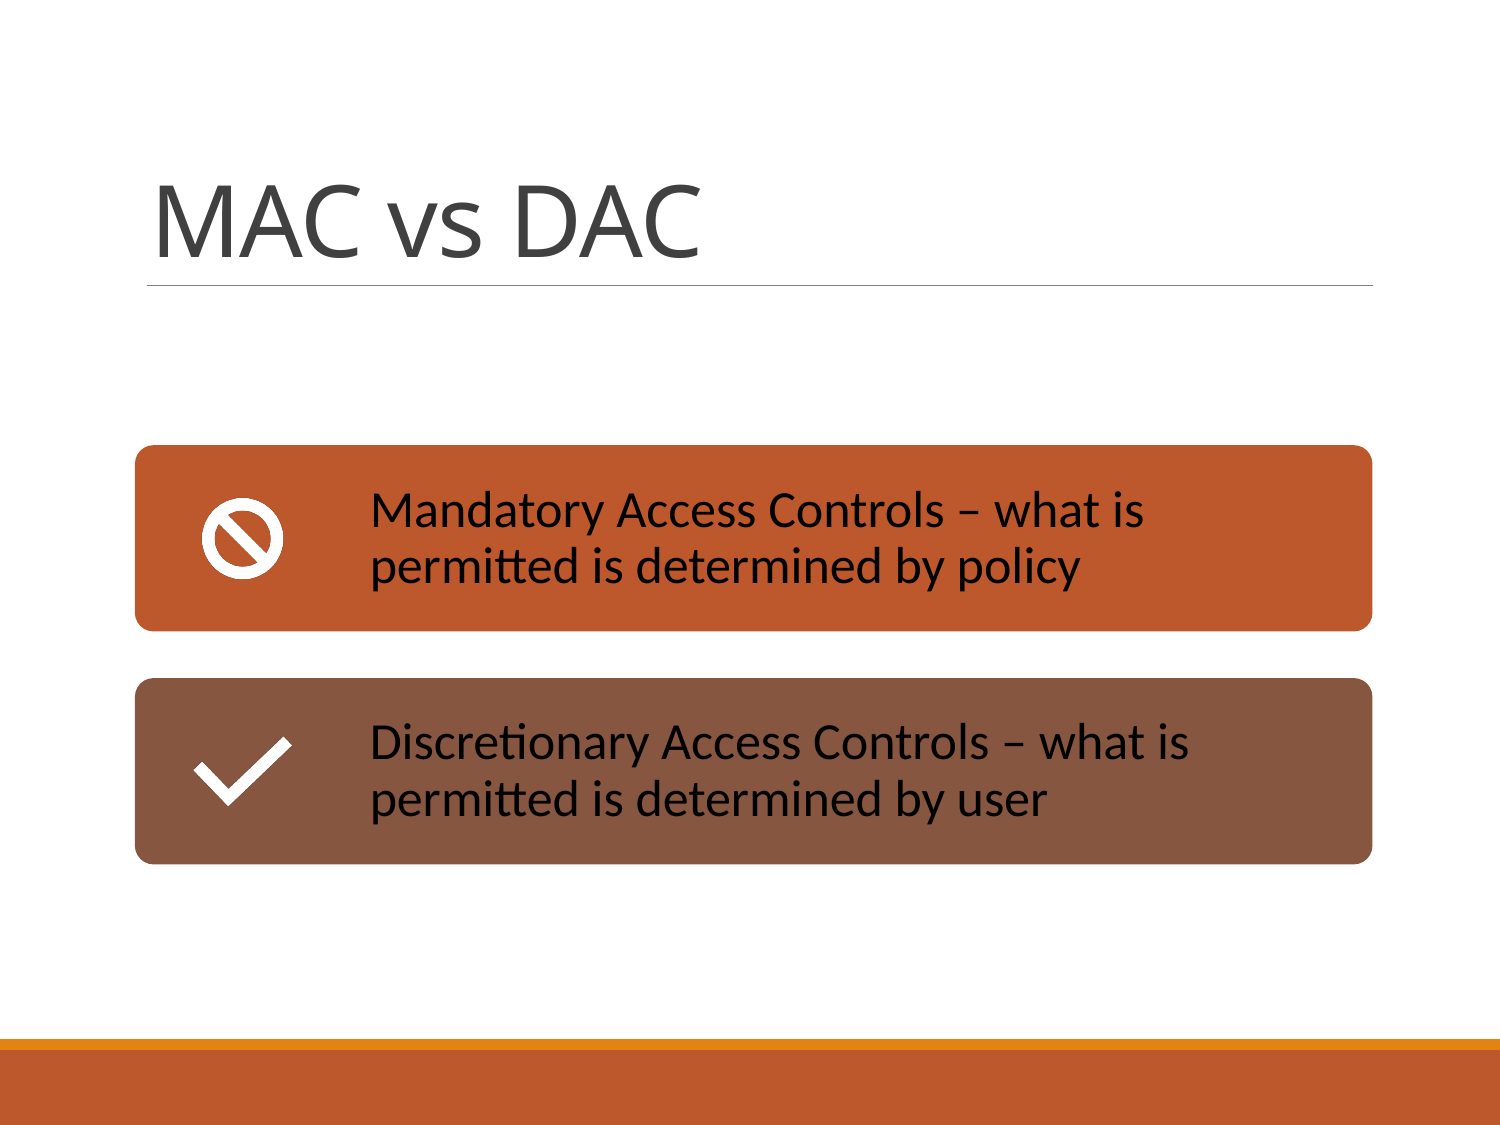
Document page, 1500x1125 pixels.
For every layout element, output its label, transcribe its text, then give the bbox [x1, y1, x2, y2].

title MAC vs DAC [135, 47, 1373, 285]
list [134, 343, 1373, 966]
